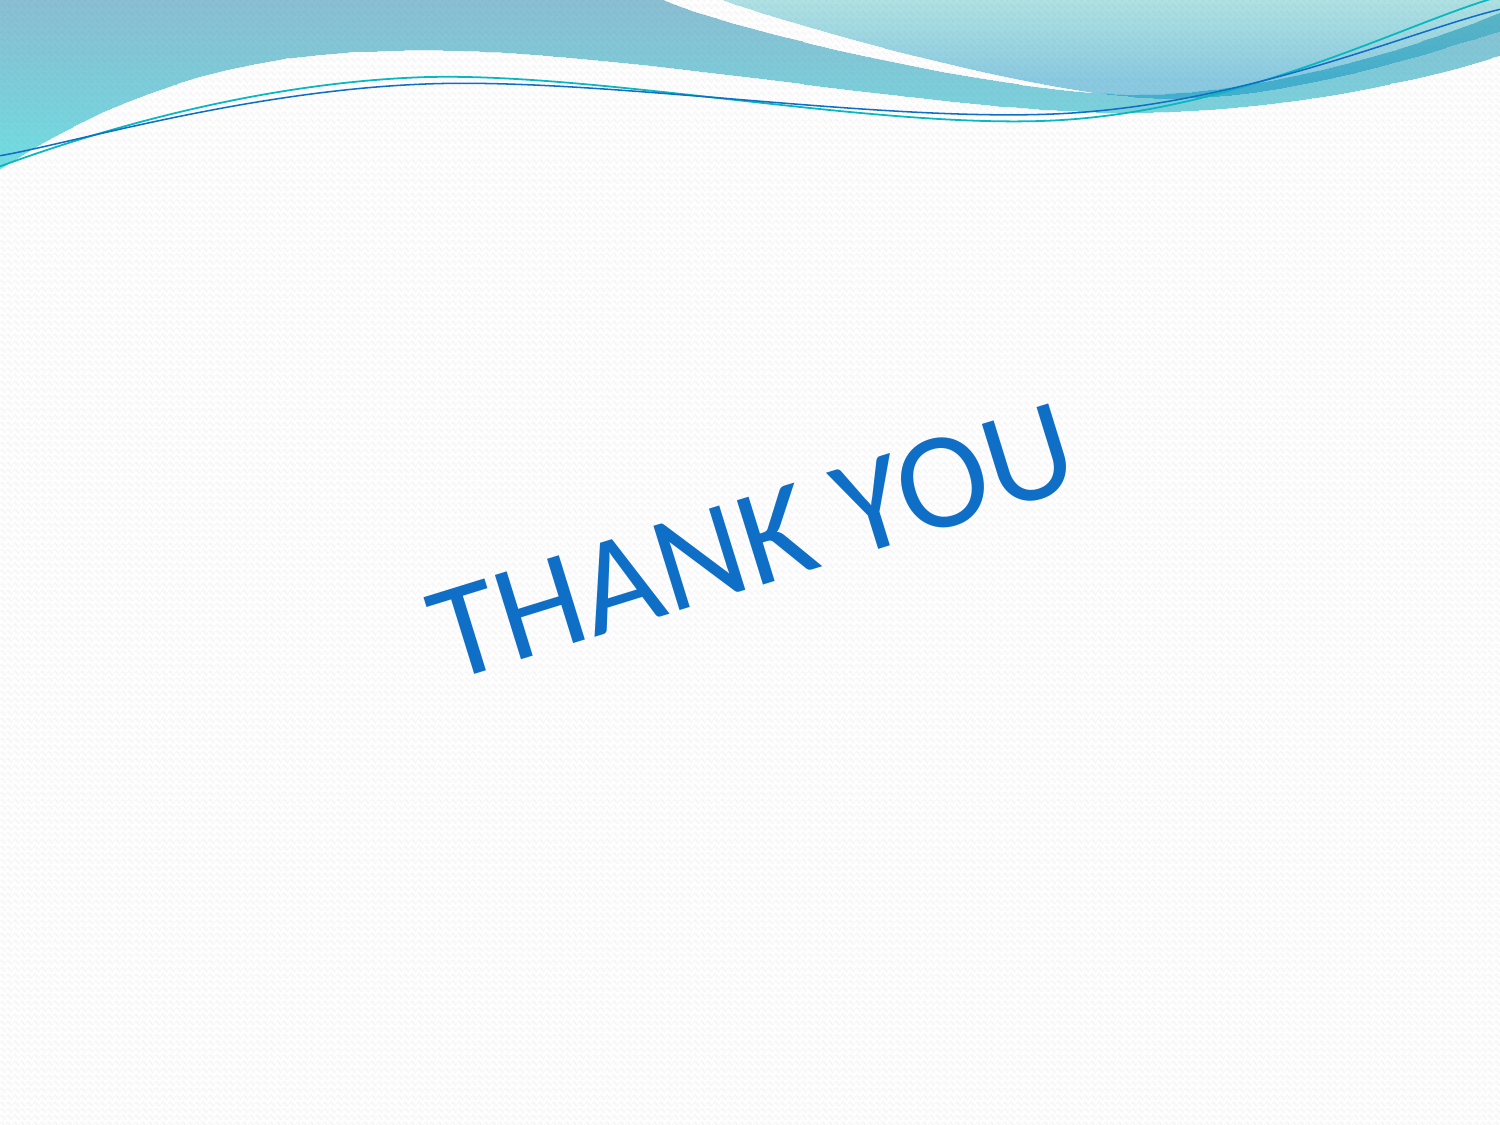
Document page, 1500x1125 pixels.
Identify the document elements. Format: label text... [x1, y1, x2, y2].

title THANK YOU [450, 361, 1500, 866]
